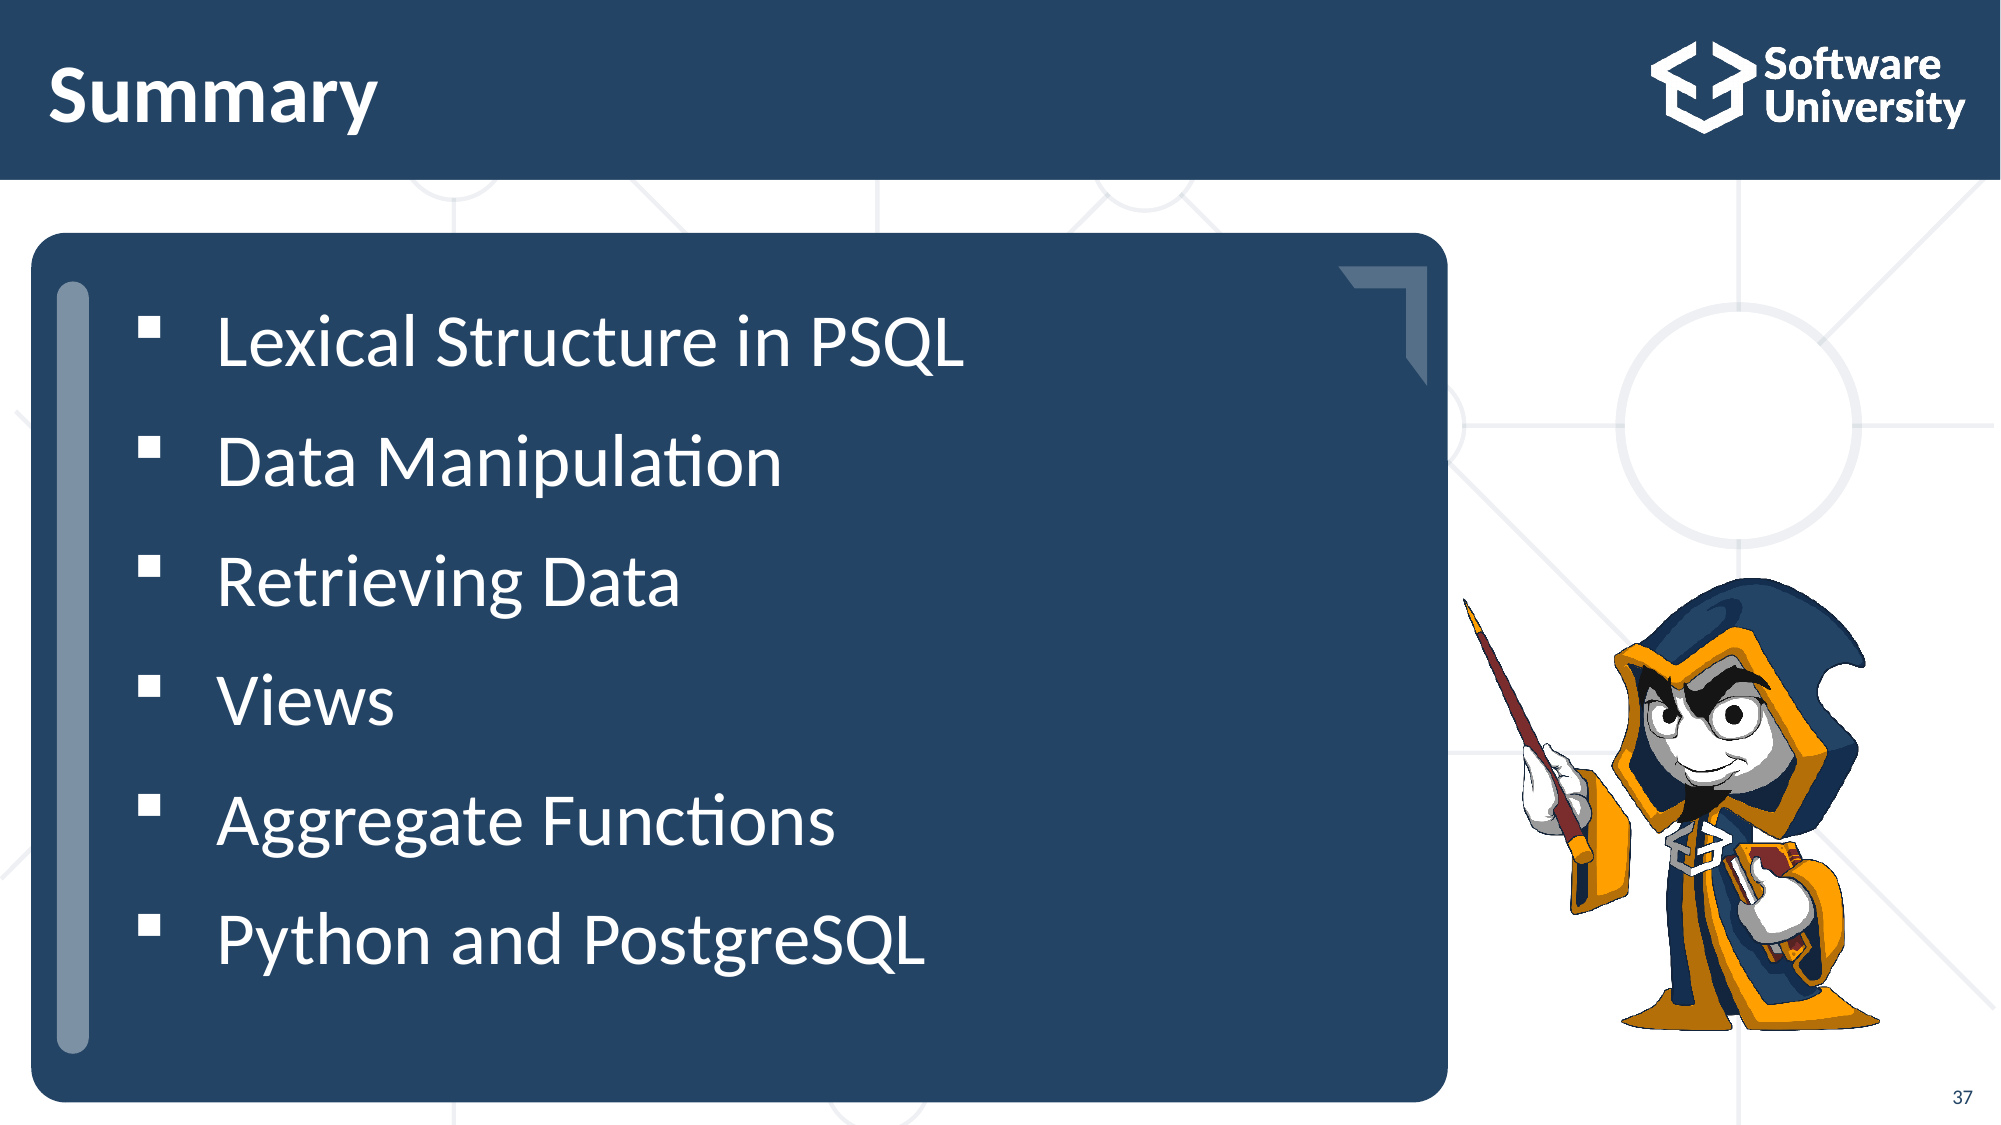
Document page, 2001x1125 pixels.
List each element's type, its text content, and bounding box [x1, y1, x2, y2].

picture [1447, 537, 1921, 1050]
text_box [30, 232, 1449, 1103]
title Summary [31, 16, 1625, 162]
slide_number 37 [1927, 1067, 1989, 1117]
picture [1651, 41, 1966, 134]
